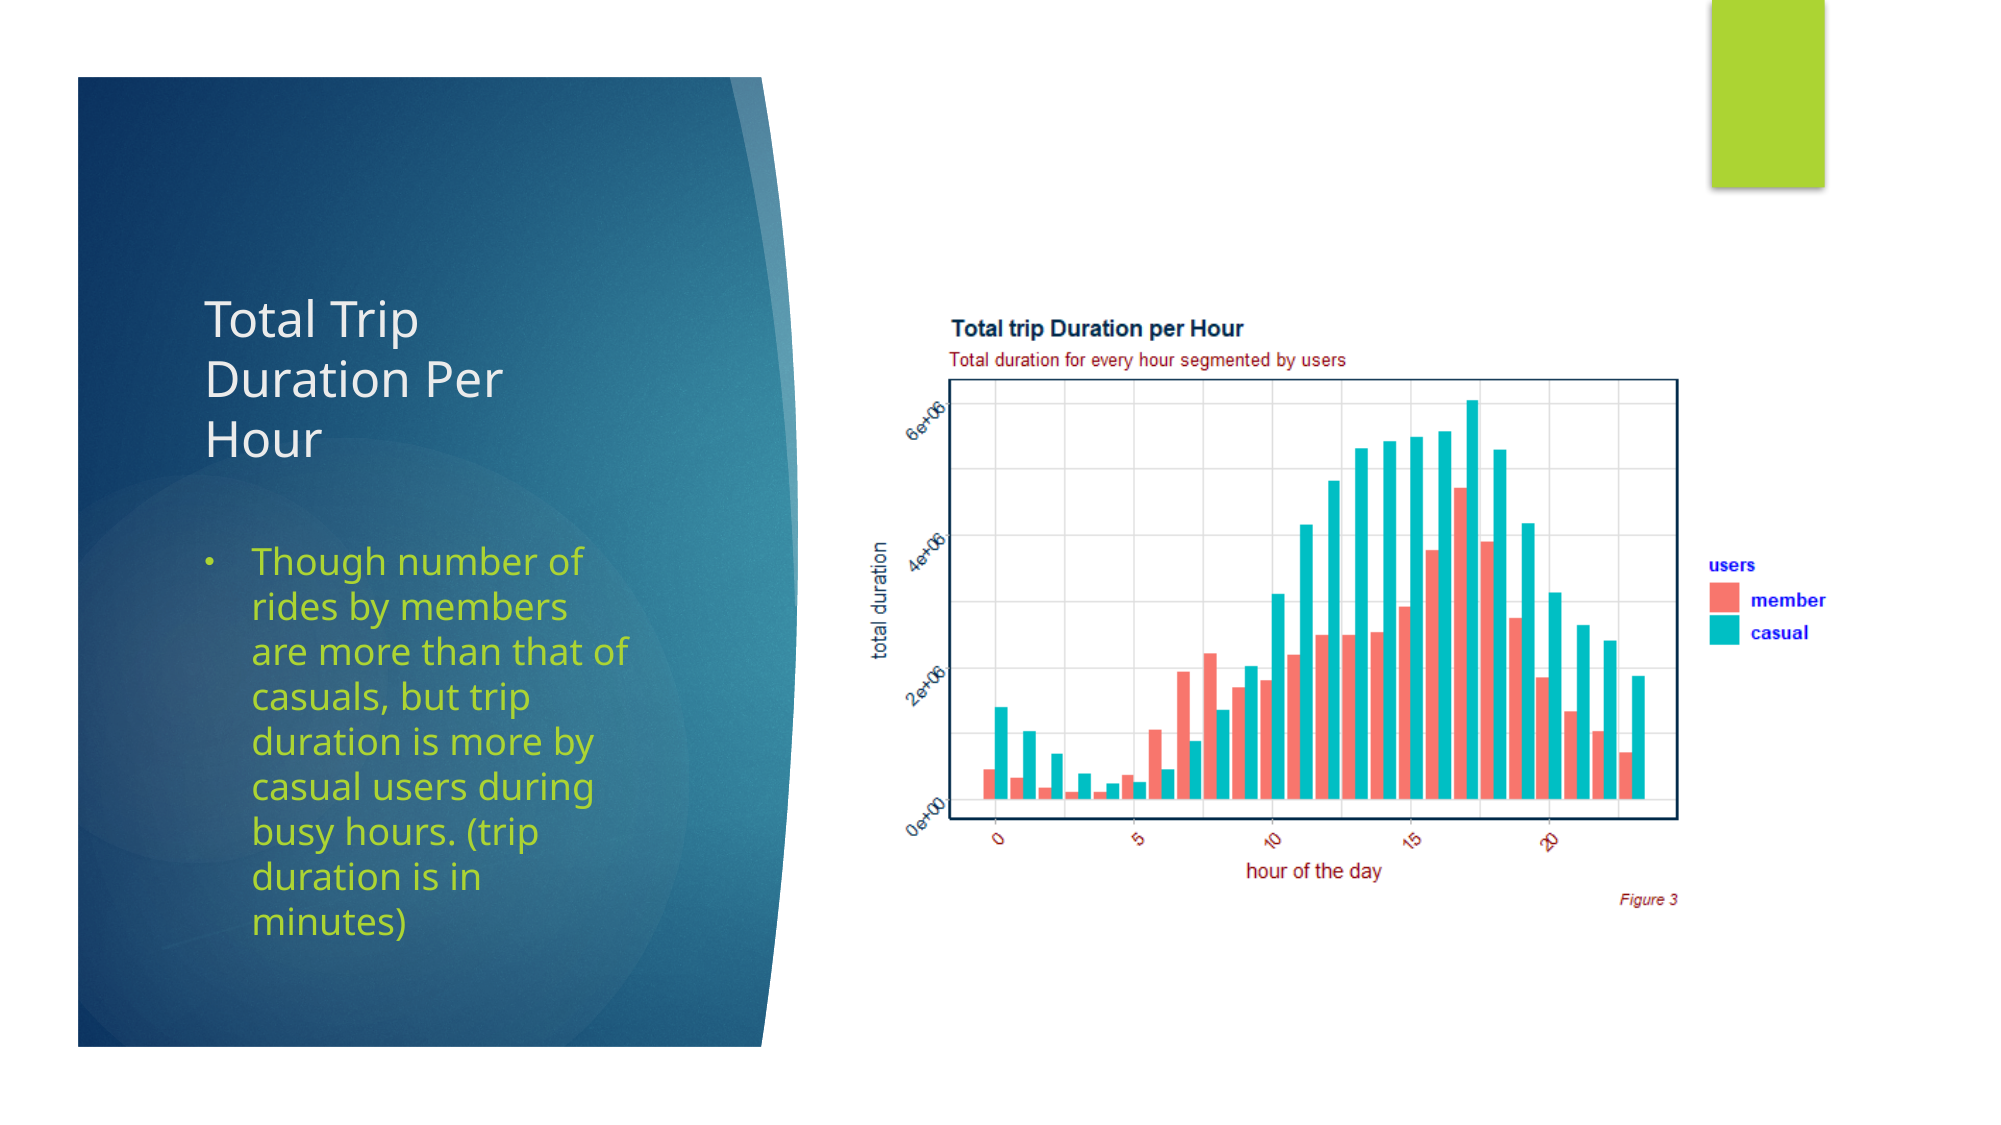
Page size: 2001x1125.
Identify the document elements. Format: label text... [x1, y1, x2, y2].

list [857, 307, 1847, 918]
list Though number of rides by members are more than that of casuals, but trip duration is more by casual users during busy hours. (trip duration is in minutes) [189, 474, 648, 989]
title Total Trip Duration Per Hour [189, 212, 648, 474]
